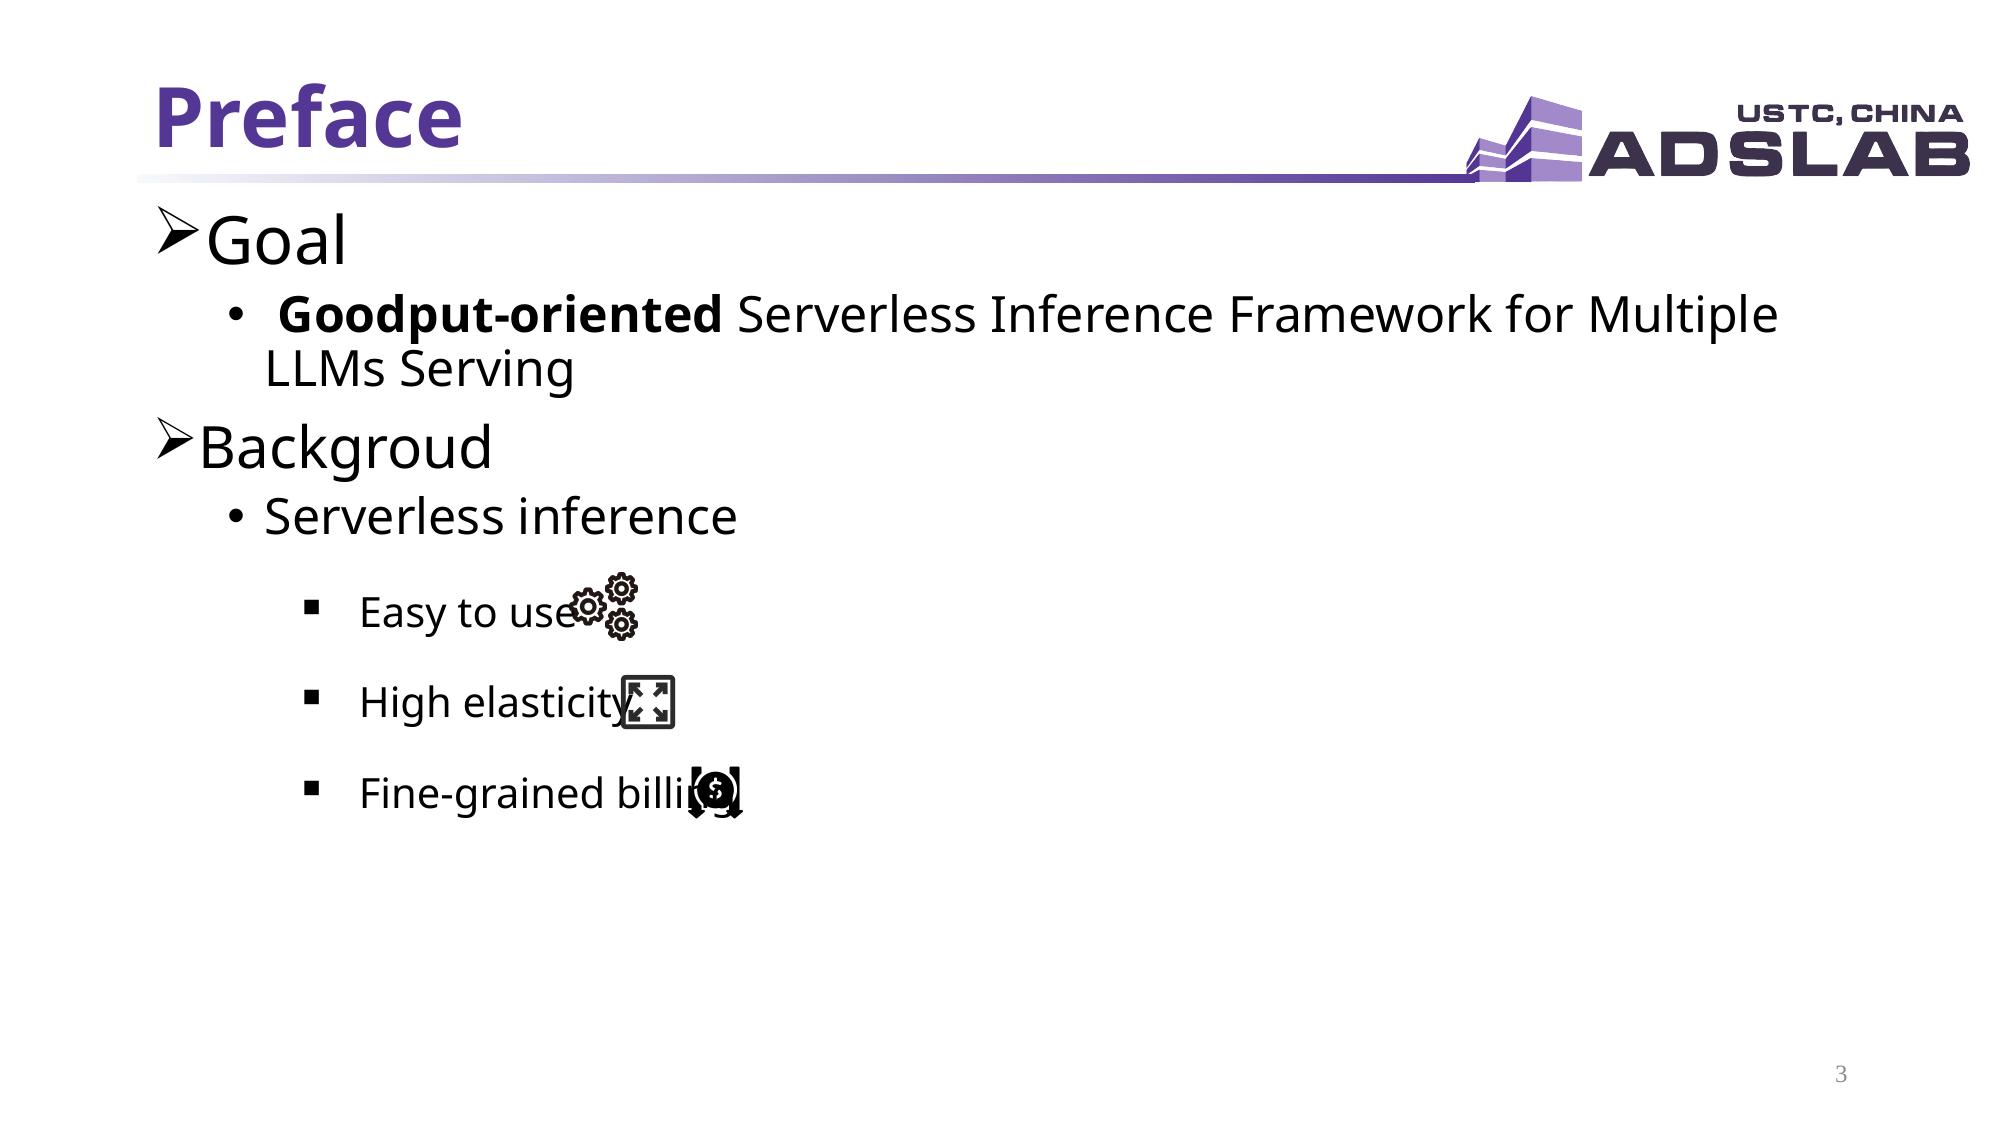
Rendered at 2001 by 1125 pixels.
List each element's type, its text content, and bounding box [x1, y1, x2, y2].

picture [1470, 93, 1976, 183]
picture [569, 572, 638, 641]
title Preface [137, 63, 1863, 177]
picture [617, 671, 679, 733]
list Goal Goodput-oriented Serverless Inference Framework for Multiple LLMs Serving Backgroud Serverless inference Easy to use High elasticity Fine-grained billing [137, 199, 1882, 1014]
picture [686, 763, 745, 822]
